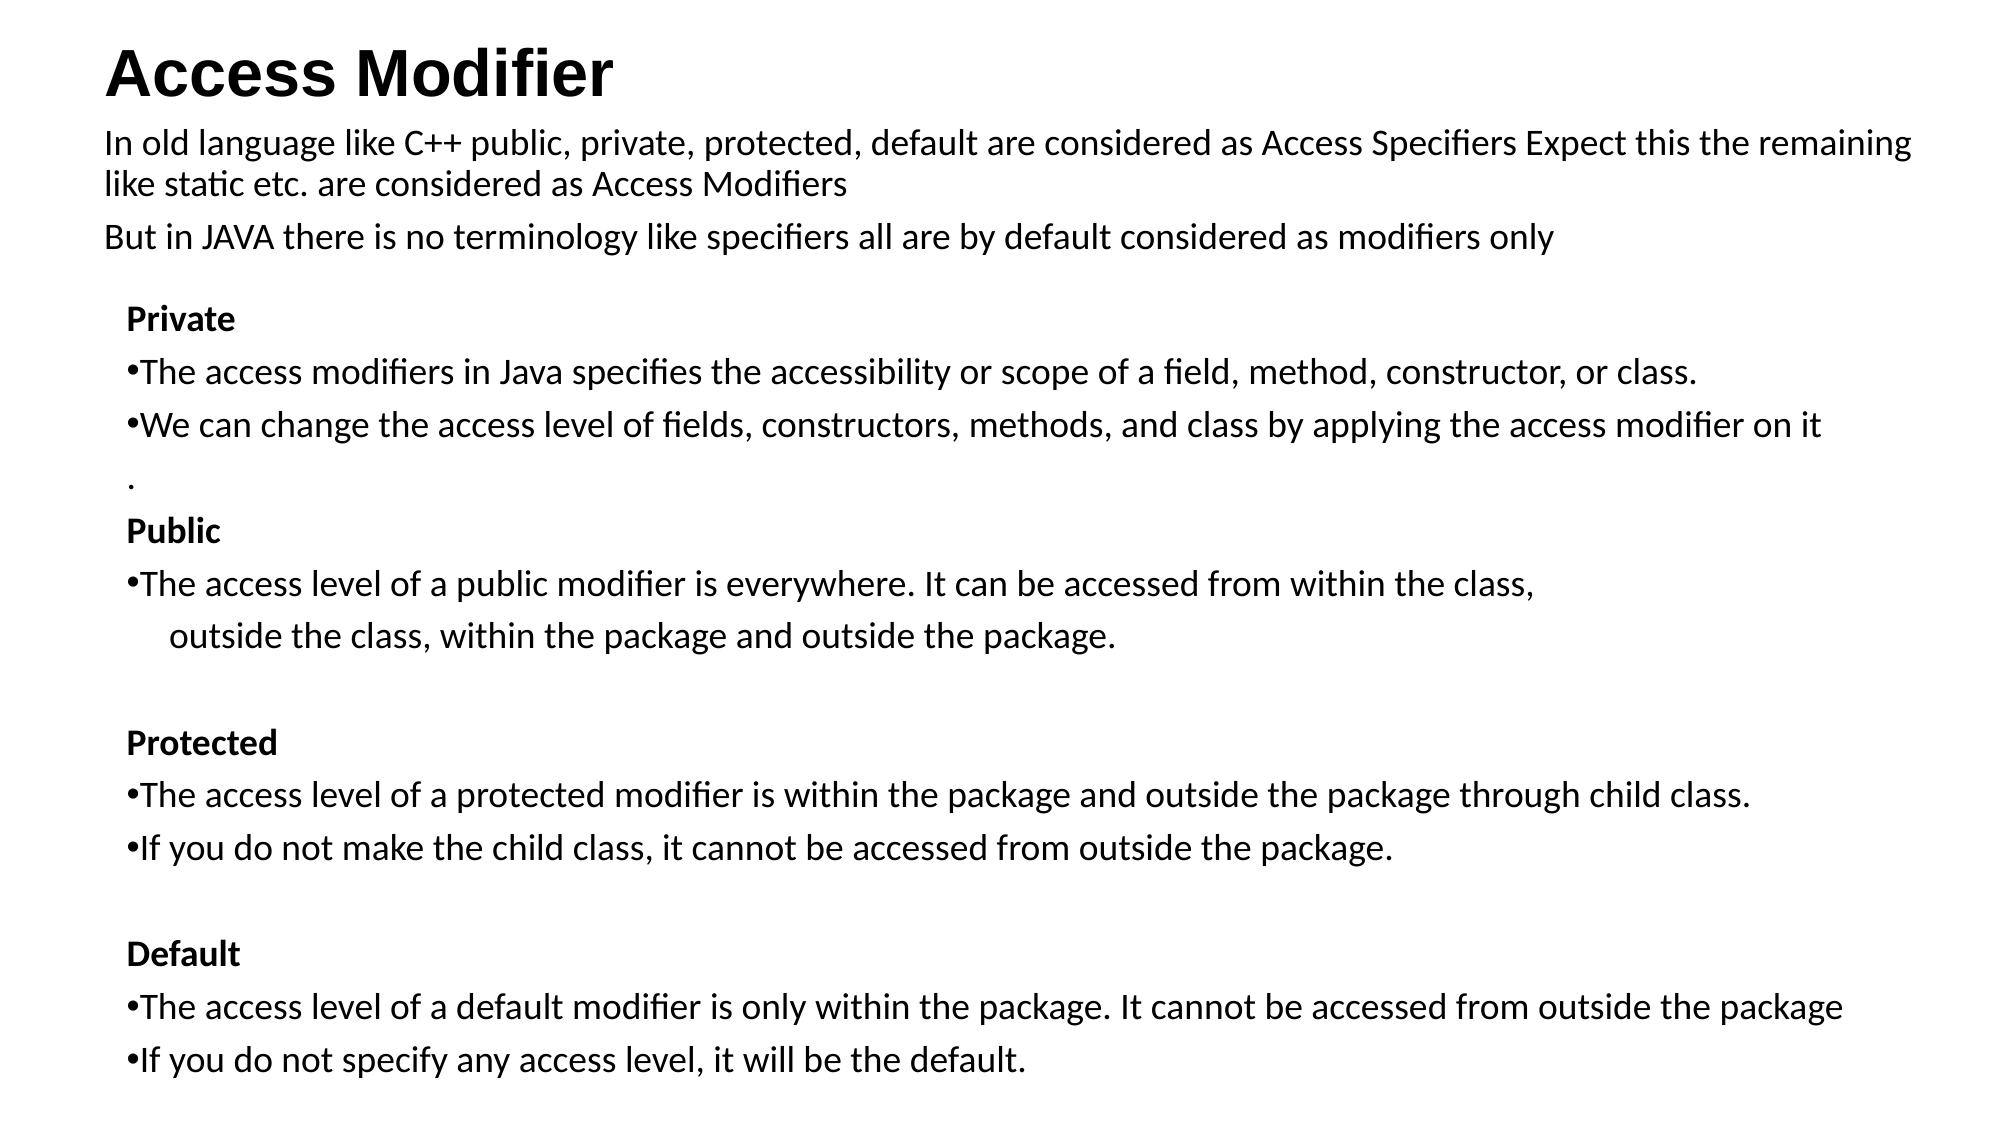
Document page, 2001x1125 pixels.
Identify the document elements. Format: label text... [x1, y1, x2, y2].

text_box Private The access modifiers in Java specifies the accessibility or scope of a field, method, constructor, or class. We can change the access level of fields, constructors, methods, and class by applying the access modifier on it . Public The access level of a public modifier is everywhere. It can be accessed from within the class, outside the class, within the package and outside the package. Protected The access level of a protected modifier is within the package and outside the package through child class. If you do not make the child class, it cannot be accessed from outside the package. Default The access level of a default modifier is only within the package. It cannot be accessed from outside the package If you do not specify any access level, it will be the default. [111, 291, 1861, 1125]
text_box Access Modifier In old language like C++ public, private, protected, default are considered as Access Specifiers Expect this the remaining like static etc. are considered as Access Modifiers But in JAVA there is no terminology like specifiers all are by default considered as modifiers only [89, 31, 1963, 265]
